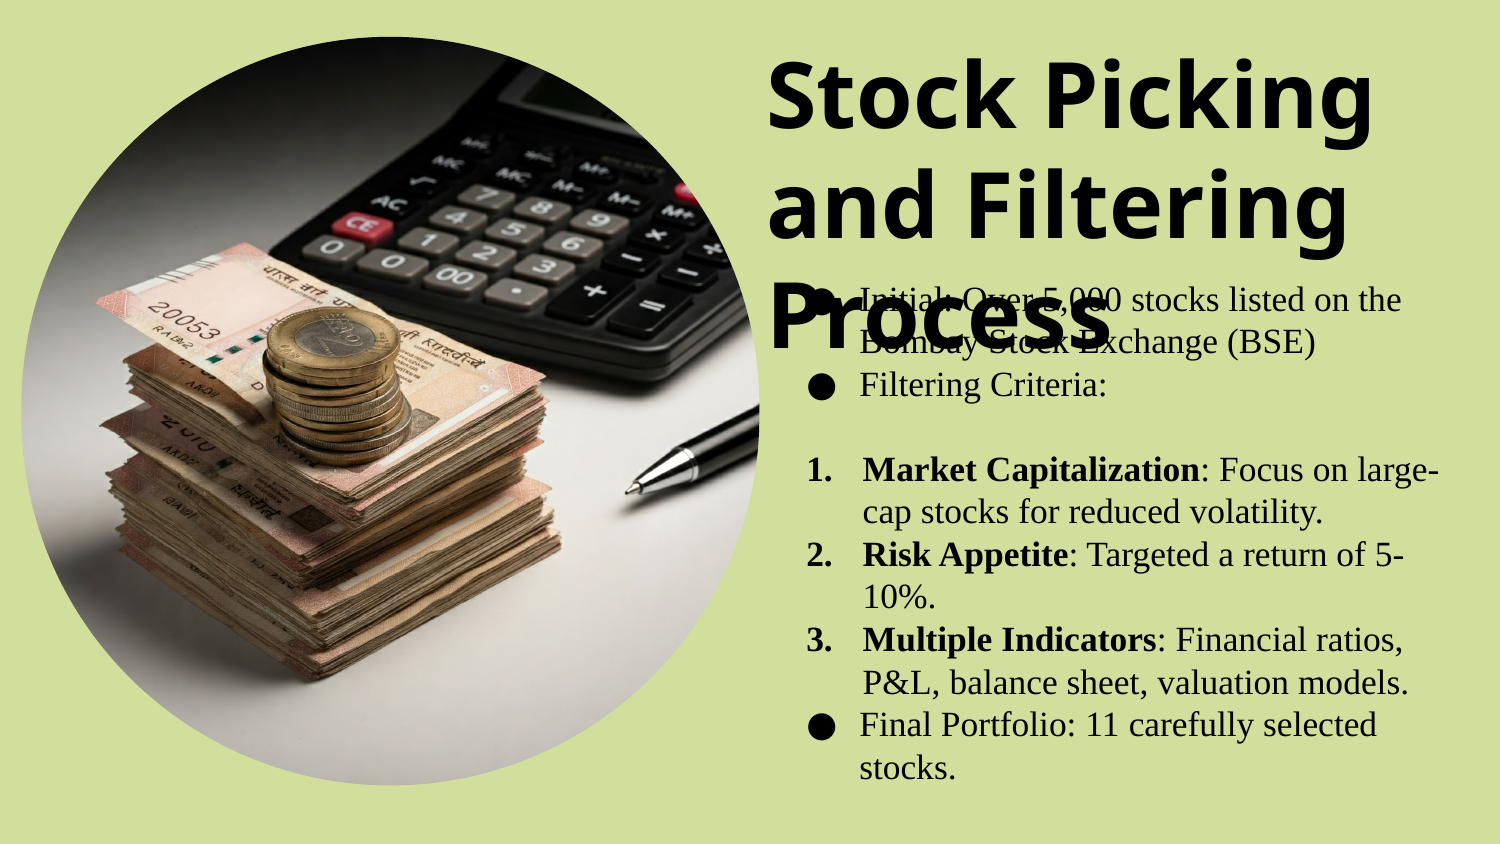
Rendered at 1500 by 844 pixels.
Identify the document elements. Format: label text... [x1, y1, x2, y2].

list Initial: Over 5,000 stocks listed on the Bombay Stock Exchange (BSE) Filtering Criteria: Market Capitalization: Focus on large-cap stocks for reduced volatility. Risk Appetite: Targeted a return of 5-10%. Multiple Indicators: Financial ratios, P&L, balance sheet, valuation models. Final Portfolio: 11 carefully selected stocks. [784, 255, 1459, 807]
title Stock Picking and Filtering Process [766, 36, 1500, 168]
picture [21, 36, 760, 786]
